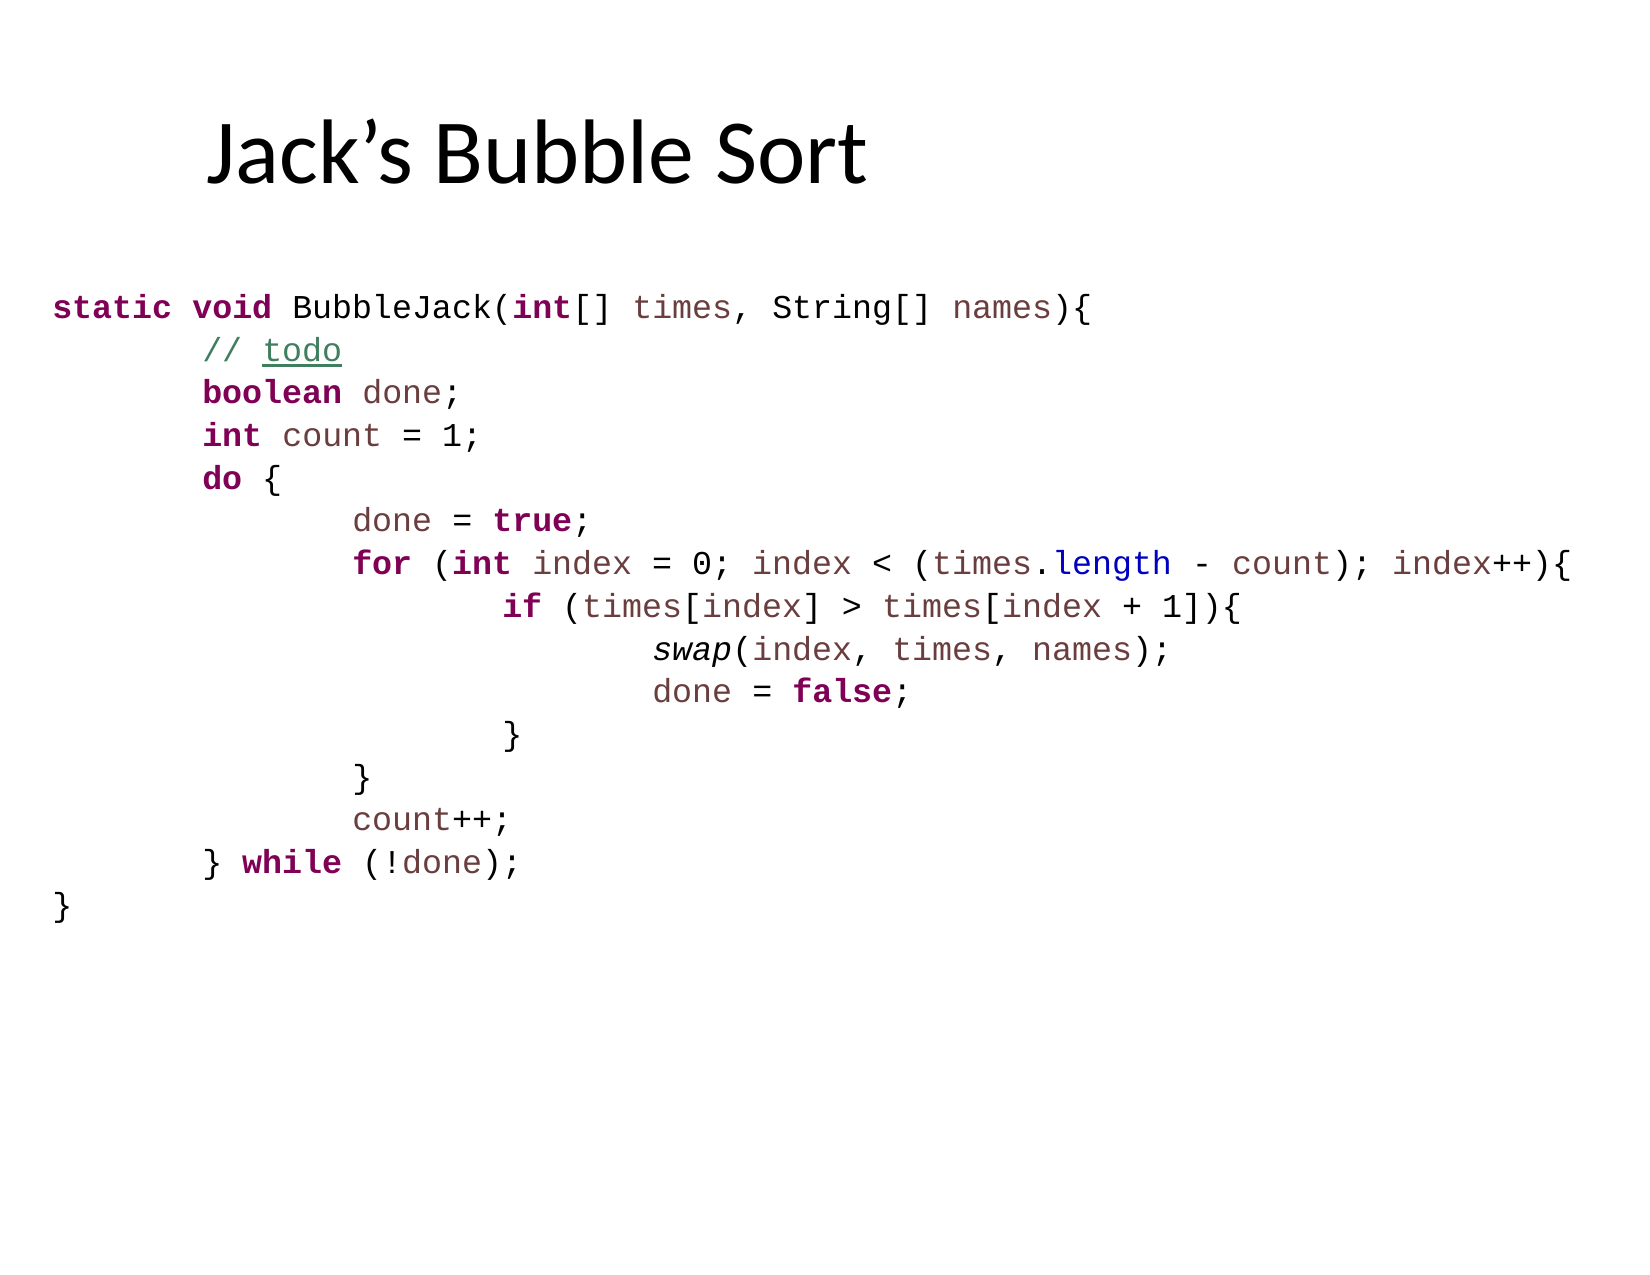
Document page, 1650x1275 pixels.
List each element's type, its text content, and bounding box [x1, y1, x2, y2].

text_box static void BubbleJack(int[] times, String[] names){ // todo boolean done; int count = 1; do { done = true; for (int index = 0; index < (times.length - count); index++){ if (times[index] > times[index + 1]){ swap(index, times, names); done = false; } } count++; } while (!done); } [37, 275, 1613, 992]
title Jack’s Bubble Sort [206, 104, 1444, 223]
